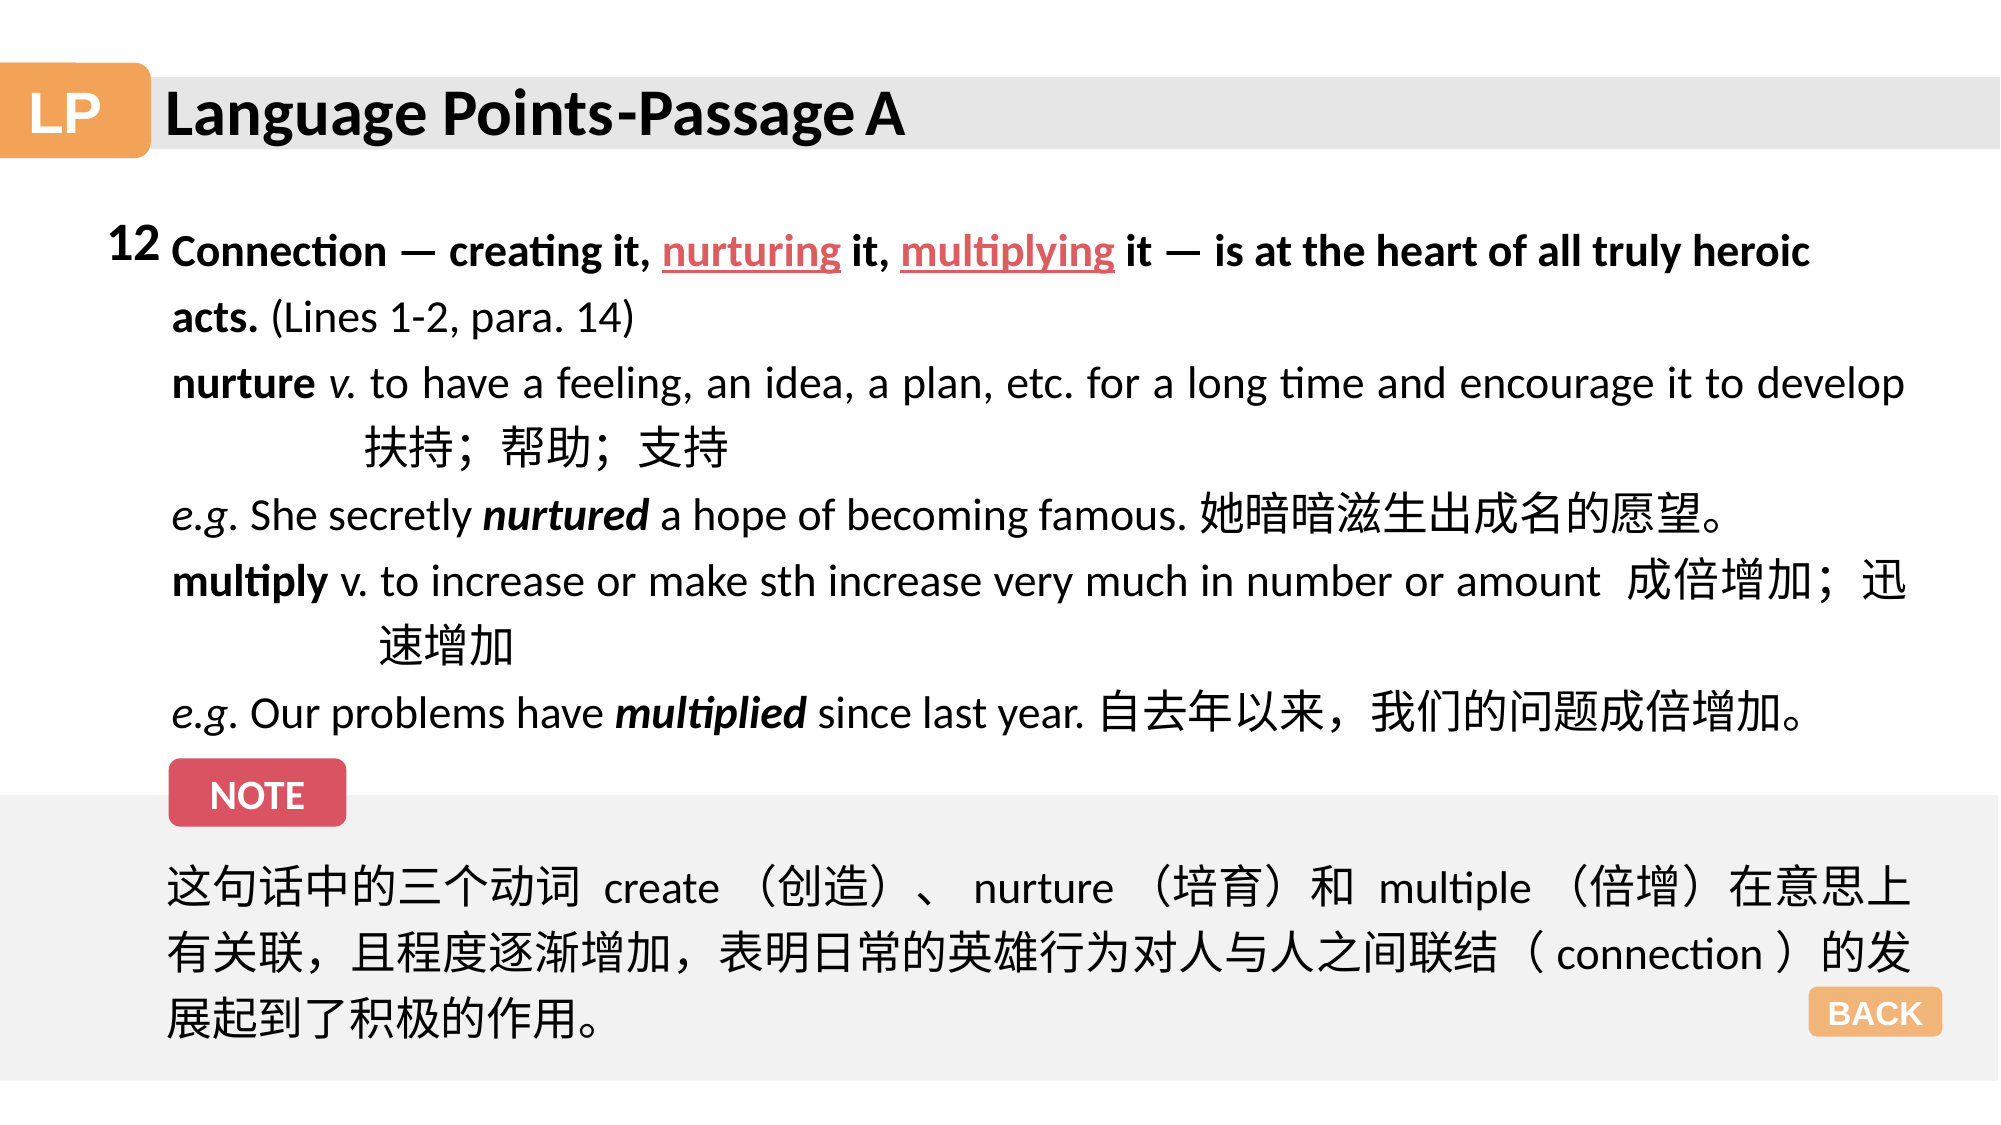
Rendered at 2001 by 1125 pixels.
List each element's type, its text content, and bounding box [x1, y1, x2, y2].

text_box NOTE [167, 757, 348, 828]
text_box 12 [91, 199, 186, 279]
text_box Language Points [150, 61, 603, 157]
text_box LP [0, 61, 152, 160]
text_box -Passage A [603, 61, 975, 157]
text_box 这句话中的三个动词 create（创造）、nurture（培育）和 multiple（倍增）在意思上有关联，且程度逐渐增加，表明日常的英雄行为对人与人之间联结（connection）的发展起到了积极的作用。 [151, 839, 1928, 1053]
text_box BACK [1807, 985, 1944, 1038]
text_box [975, 76, 2000, 150]
text_box [0, 794, 1999, 1082]
text_box Connection — creating it, nurturing it, multiplying it — is at the heart of all truly heroic acts. (Lines 1-2, para. 14) nurture v. to have a feeling, an idea, a plan, etc. for a long time and encourage it to develop 扶持；帮助；支持 e.g. She secretly nurtured a hope of becoming famous.她暗暗滋生出成名的愿望。 multiply v. to increase or make sth increase very much in number or amount 成倍增加；迅速增加 e.g. Our problems have multiplied since last year.自去年以来，我们的问题成倍增加。 [156, 202, 1922, 745]
